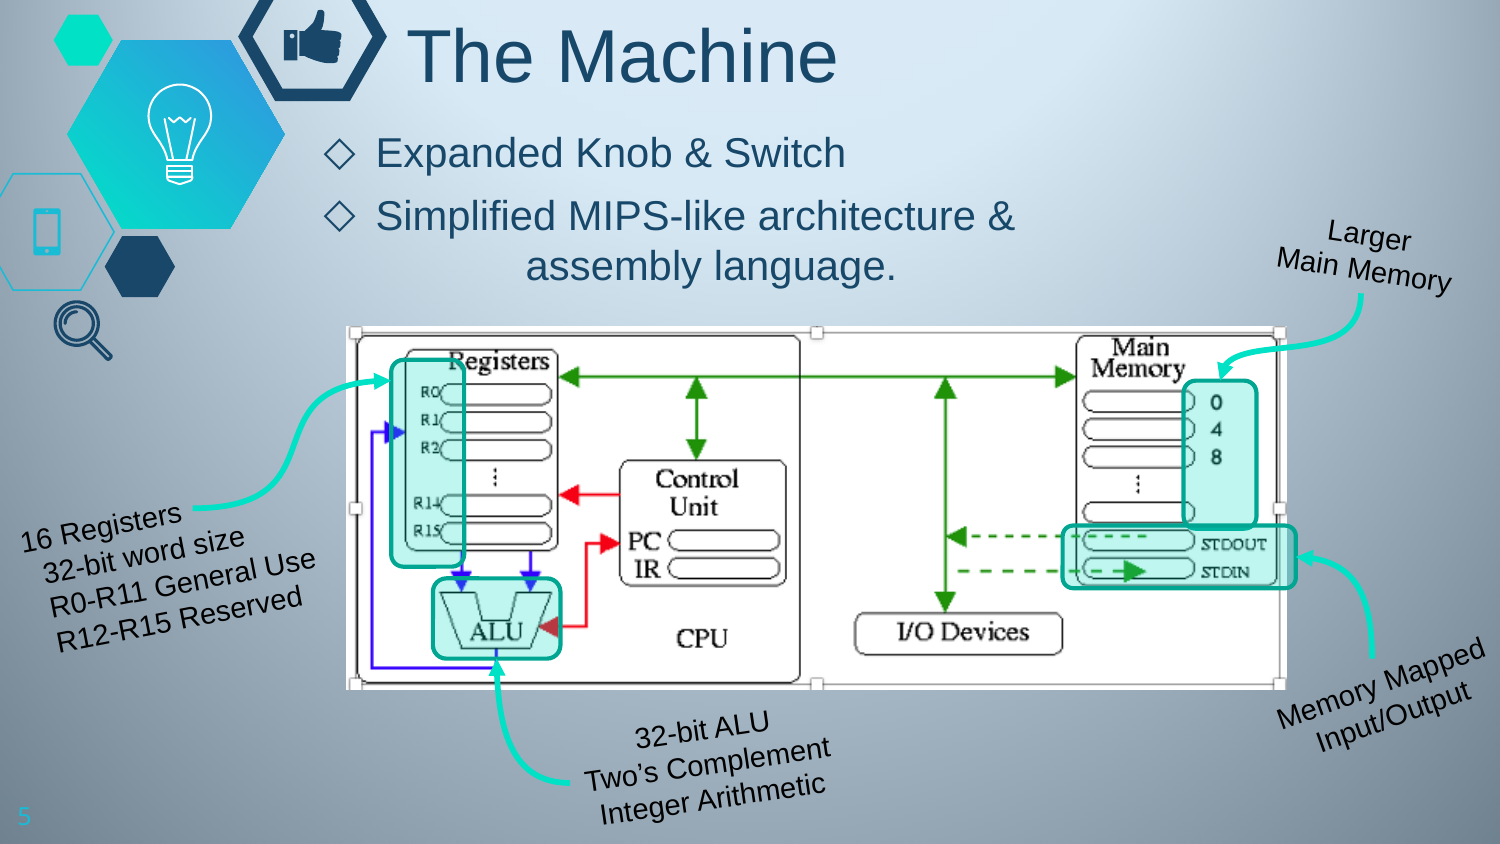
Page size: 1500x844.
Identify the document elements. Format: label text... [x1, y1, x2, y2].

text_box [1062, 525, 1500, 743]
picture [0, 0, 1500, 844]
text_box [1183, 208, 1472, 523]
slide_number 5 [2, 785, 93, 844]
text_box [432, 578, 848, 825]
picture [0, 175, 112, 289]
picture [253, 0, 372, 88]
list Expanded Knob & Switch Simplified MIPS-like architecture & assembly language. [285, 110, 1391, 336]
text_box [11, 359, 465, 646]
title The Machine [391, 6, 1203, 110]
